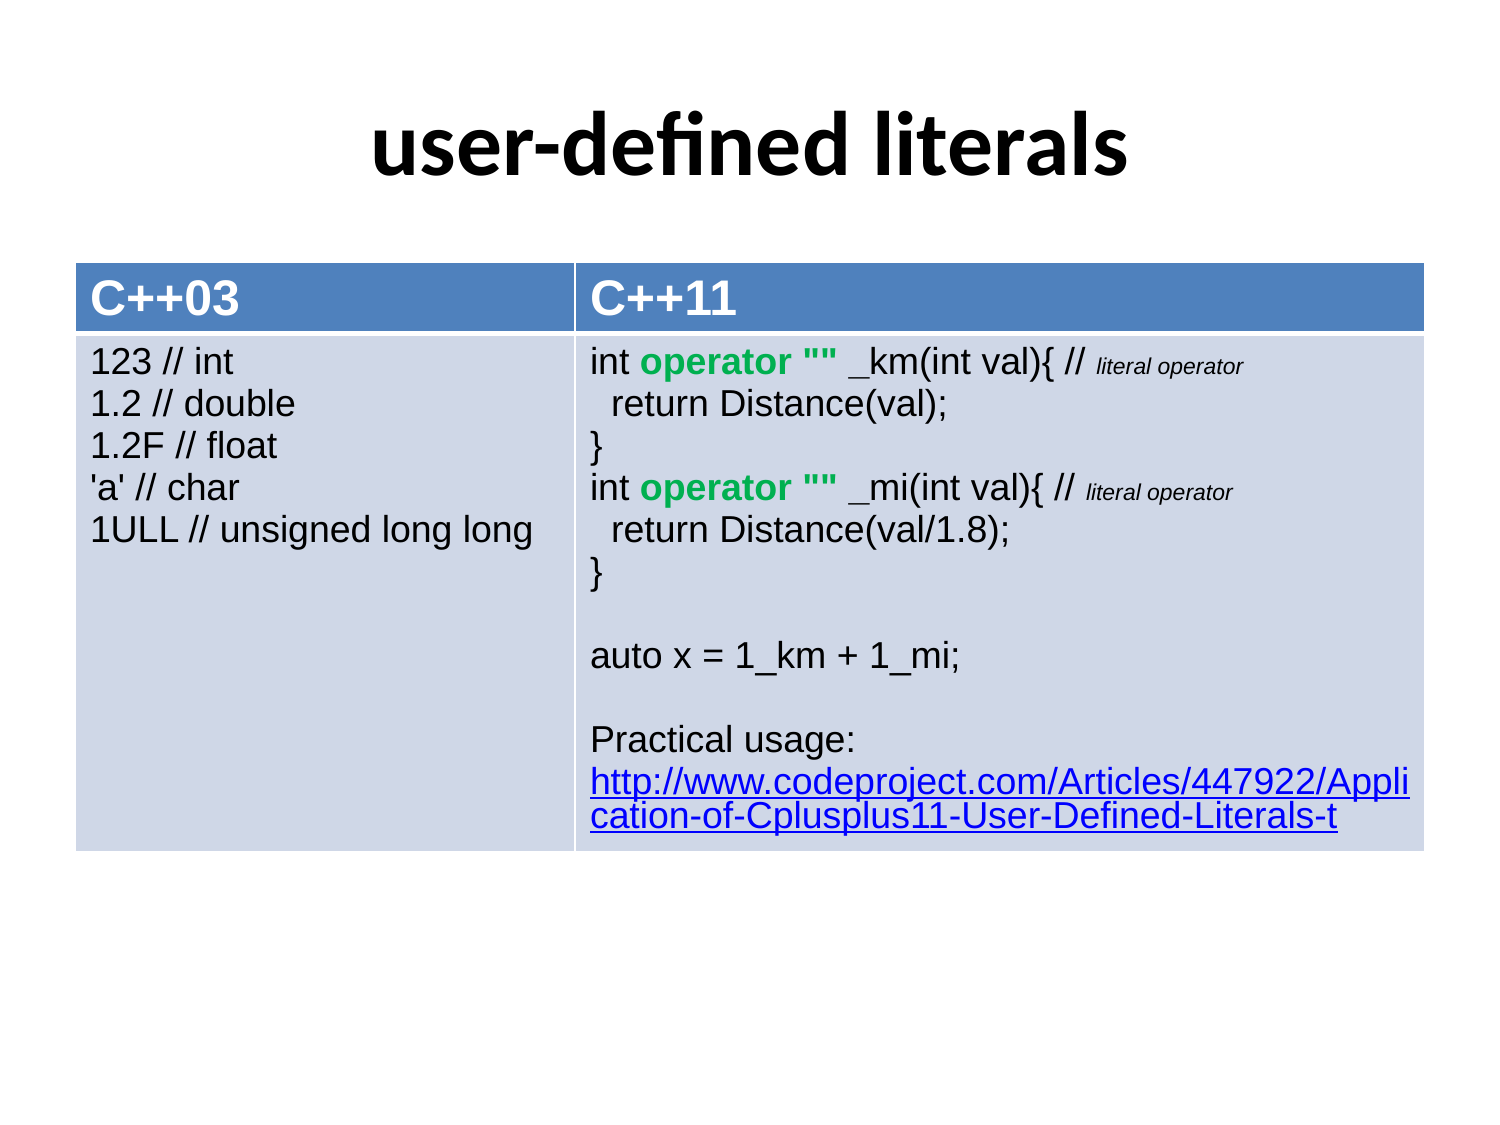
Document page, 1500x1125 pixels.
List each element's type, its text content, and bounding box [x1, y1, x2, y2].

table_header C++11 [576, 263, 1424, 331]
table_header C++03 [76, 263, 574, 331]
table_cell 123 // int 1.2 // double 1.2F // float 'a' // char 1ULL // unsigned long long [76, 336, 574, 851]
title user-defined literals [75, 45, 1425, 233]
table_cell int operator "" _km(int val){ // literal operator return Distance(val); } int operator "" _mi(int val){ // literal operator return Distance(val/1.8); } auto x = 1_km + 1_mi; Practical usage: http://www.codeproject.com/Articles/447922/Application-of-Cplusplus11-User-Defined-Literals-t [576, 336, 1424, 851]
